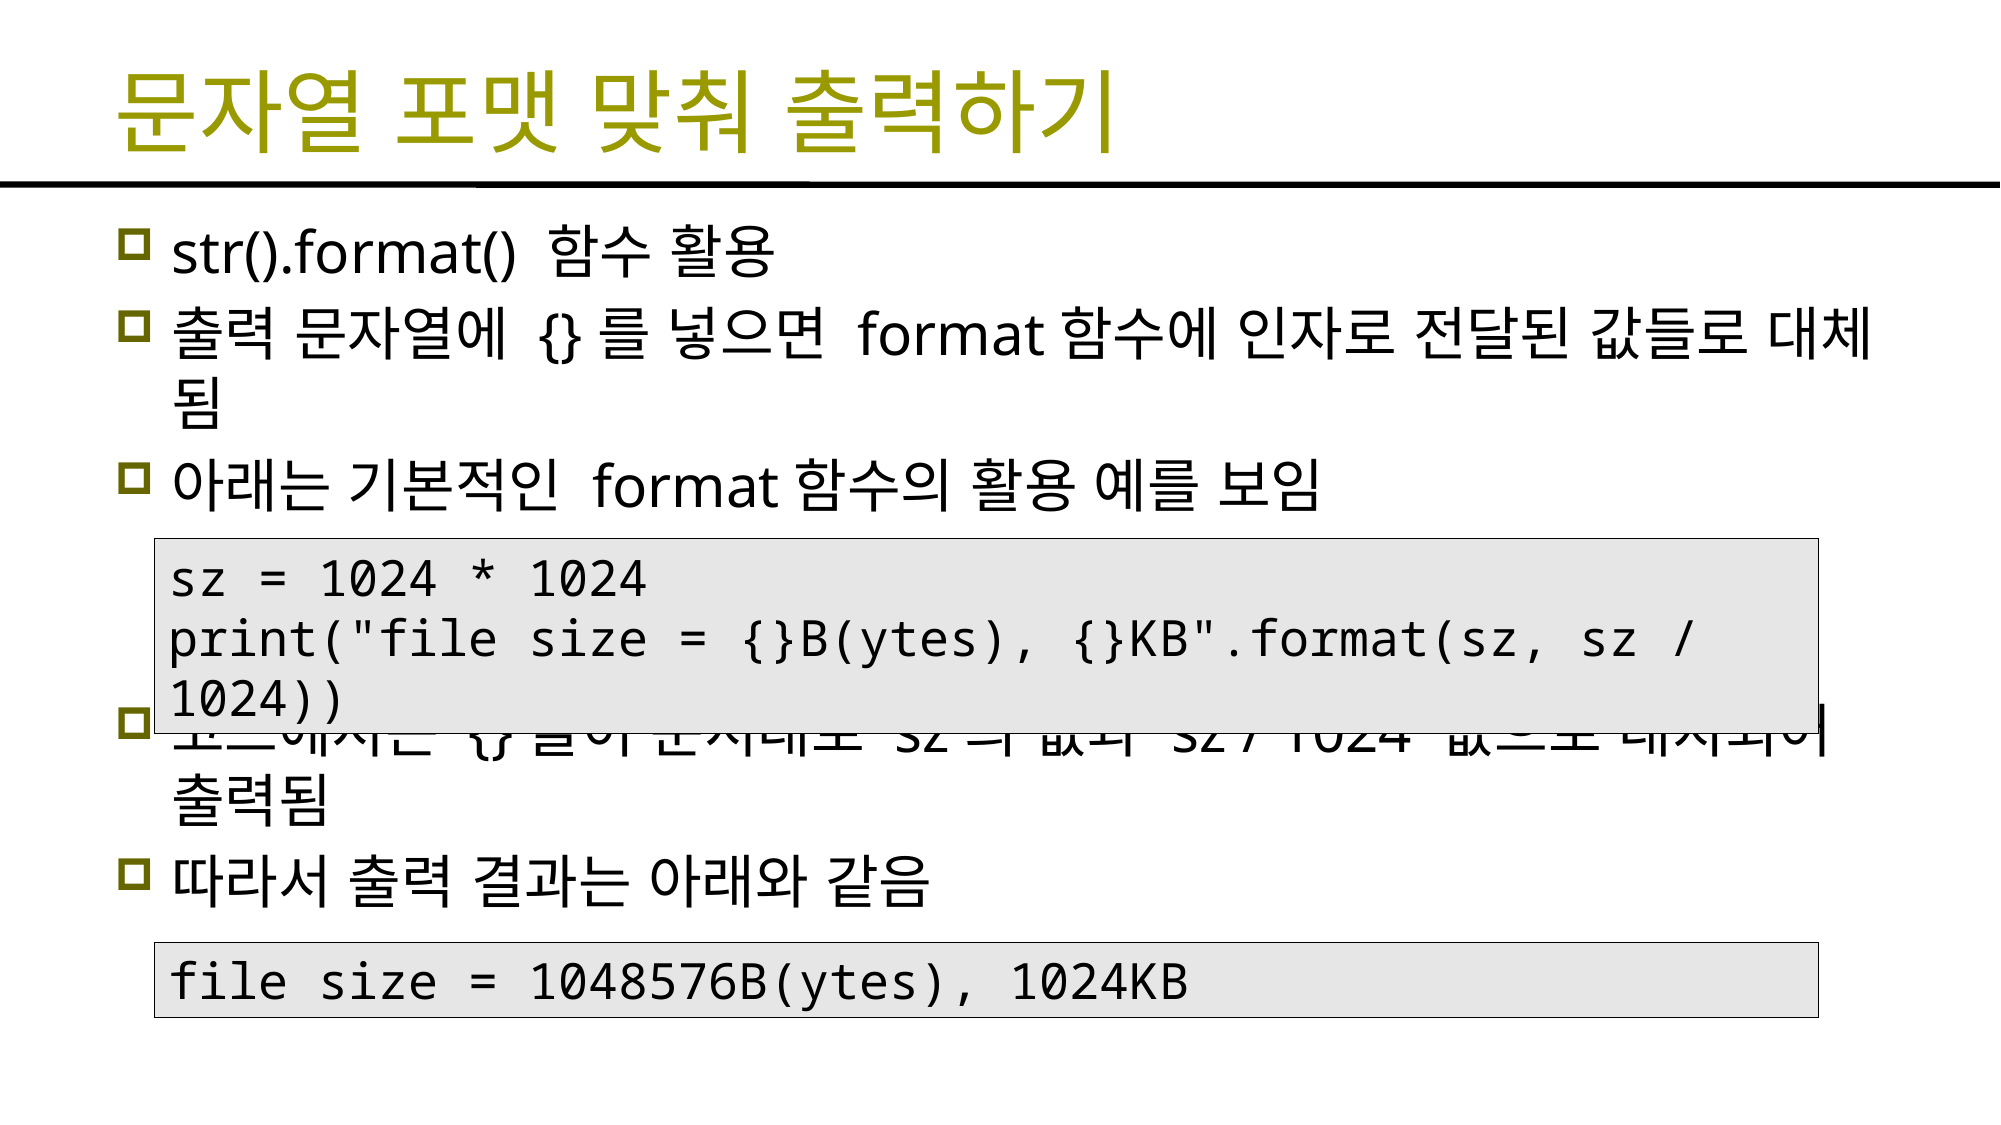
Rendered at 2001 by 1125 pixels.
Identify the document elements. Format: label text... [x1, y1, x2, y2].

title 문자열 포맷 맞춰 출력하기 [99, 45, 1900, 173]
list str().format() 함수 활용 출력 문자열에 {}를 넣으면 format함수에 인자로 전달된 값들로 대체 됨 아래는 기본적인 format함수의 활용 예를 보임 코드에서는 {}들이 순서대로 sz의 값과 sz / 1024 값으로 대치되어 출력됨 따라서 출력 결과는 아래와 같음 [99, 208, 1900, 1006]
text_box sz = 1024 * 1024 print("file size = {}B(ytes), {}KB".format(sz, sz / 1024)) [154, 538, 1819, 734]
text_box file size = 1048576B(ytes), 1024KB [154, 942, 1819, 1018]
